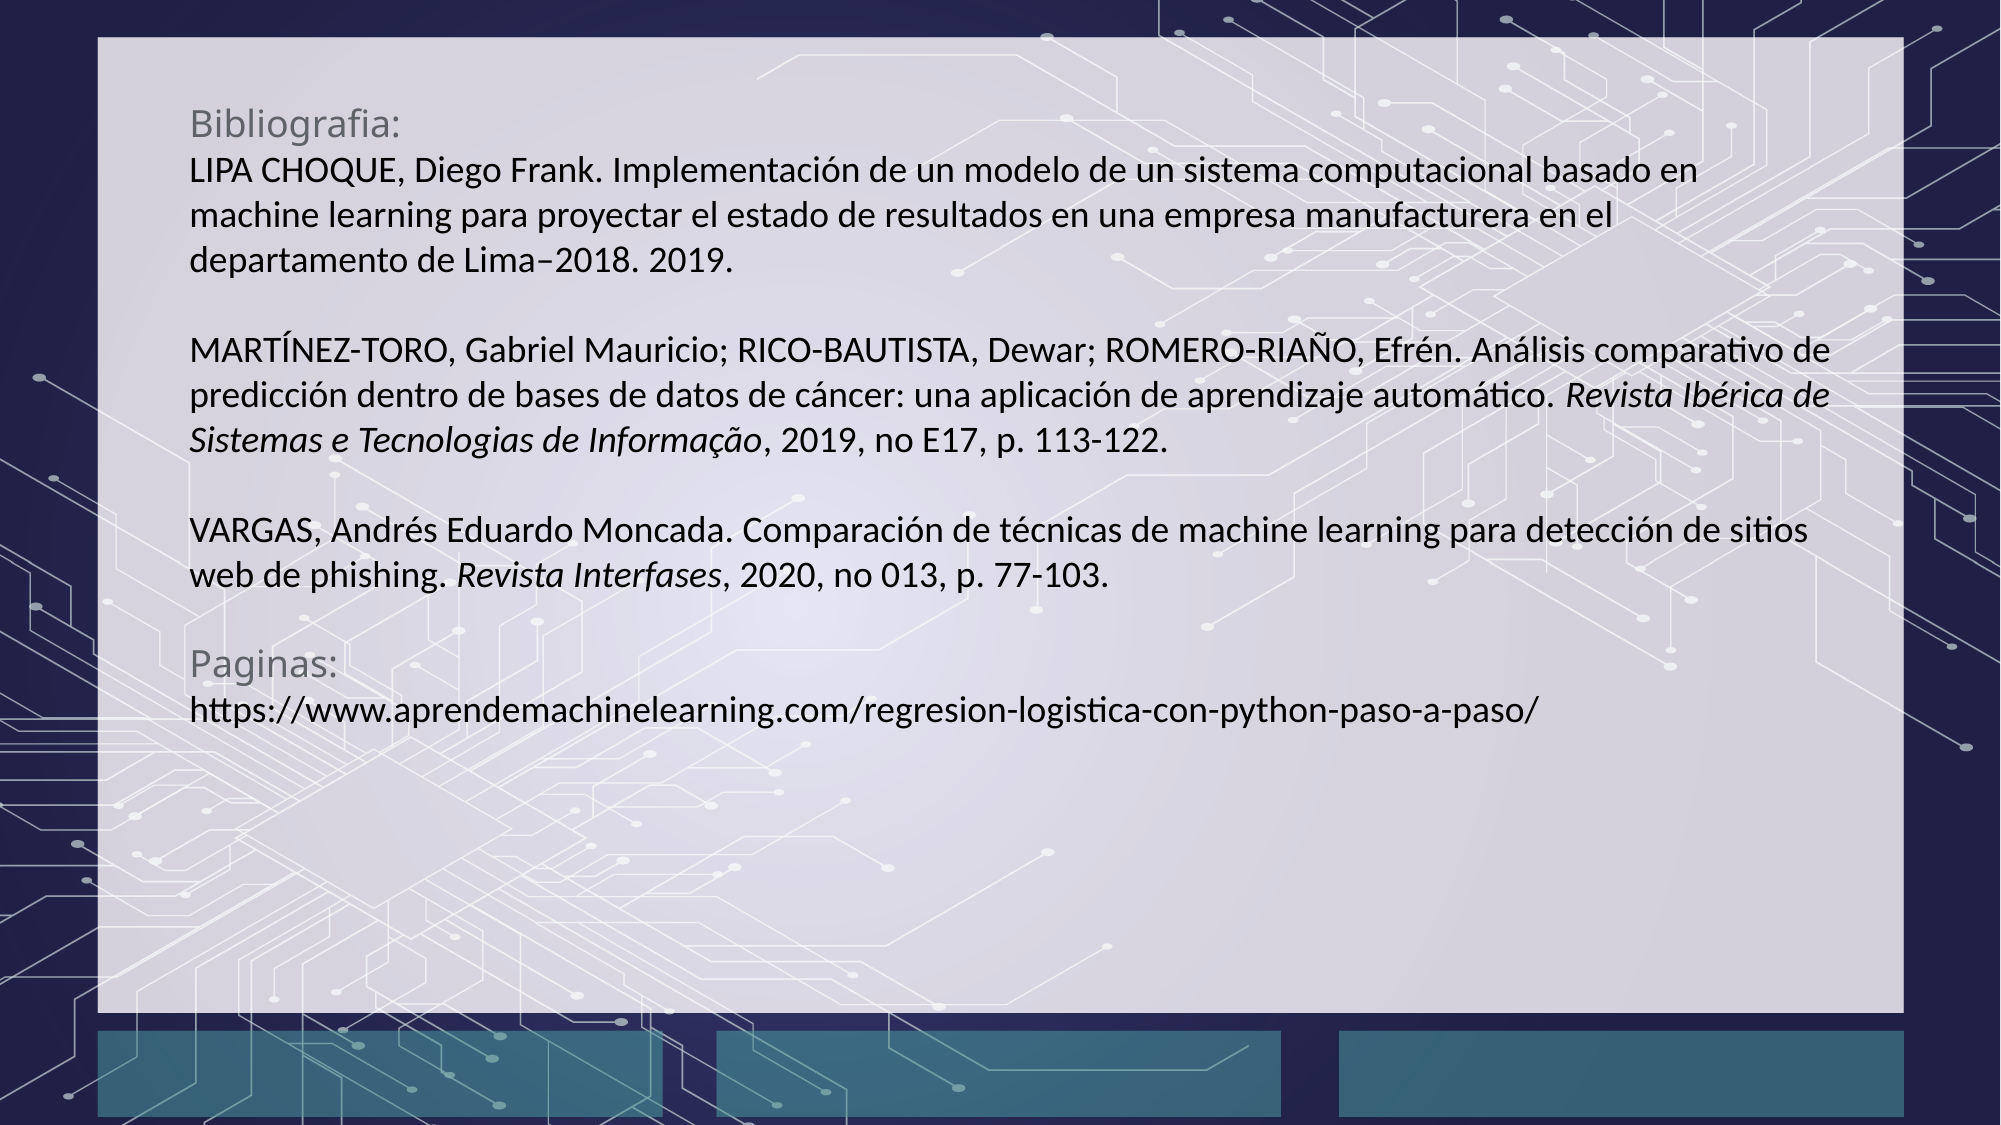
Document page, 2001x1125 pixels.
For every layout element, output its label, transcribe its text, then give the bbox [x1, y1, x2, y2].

picture [0, 0, 2001, 1125]
text_box Bibliografia: LIPA CHOQUE, Diego Frank. Implementación de un modelo de un sistema computacional basado en machine learning para proyectar el estado de resultados en una empresa manufacturera en el departamento de Lima–2018. 2019. MARTÍNEZ-TORO, Gabriel Mauricio; RICO-BAUTISTA, Dewar; ROMERO-RIAÑO, Efrén. Análisis comparativo de predicción dentro de bases de datos de cáncer: una aplicación de aprendizaje automático. Revista Ibérica de Sistemas e Tecnologias de Informação, 2019, no E17, p. 113-122. VARGAS, Andrés Eduardo Moncada. Comparación de técnicas de machine learning para detección de sitios web de phishing. Revista Interfases, 2020, no 013, p. 77-103. Paginas: https://www.aprendemachinelearning.com/regresion-logistica-con-python-paso-a-paso/ [174, 92, 1851, 738]
